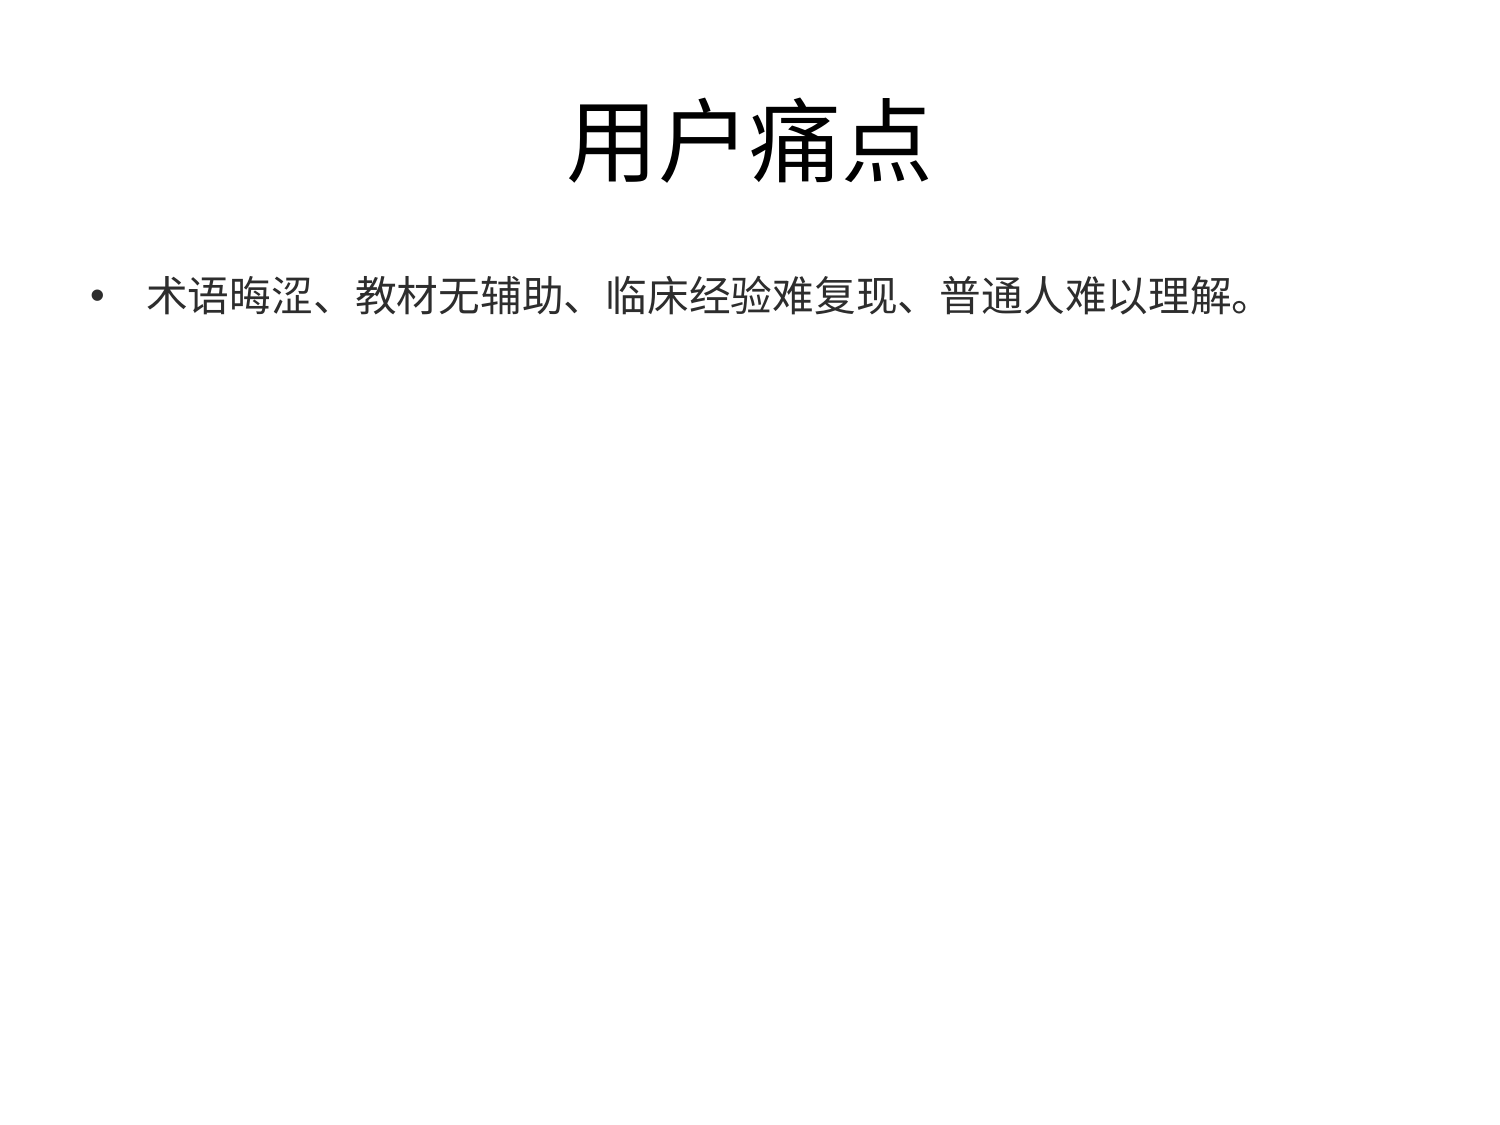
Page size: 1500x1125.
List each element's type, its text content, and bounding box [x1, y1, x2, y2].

title 用户痛点 [75, 45, 1425, 233]
list 术语晦涩、教材无辅助、临床经验难复现、普通人难以理解。 [75, 262, 1425, 1005]
